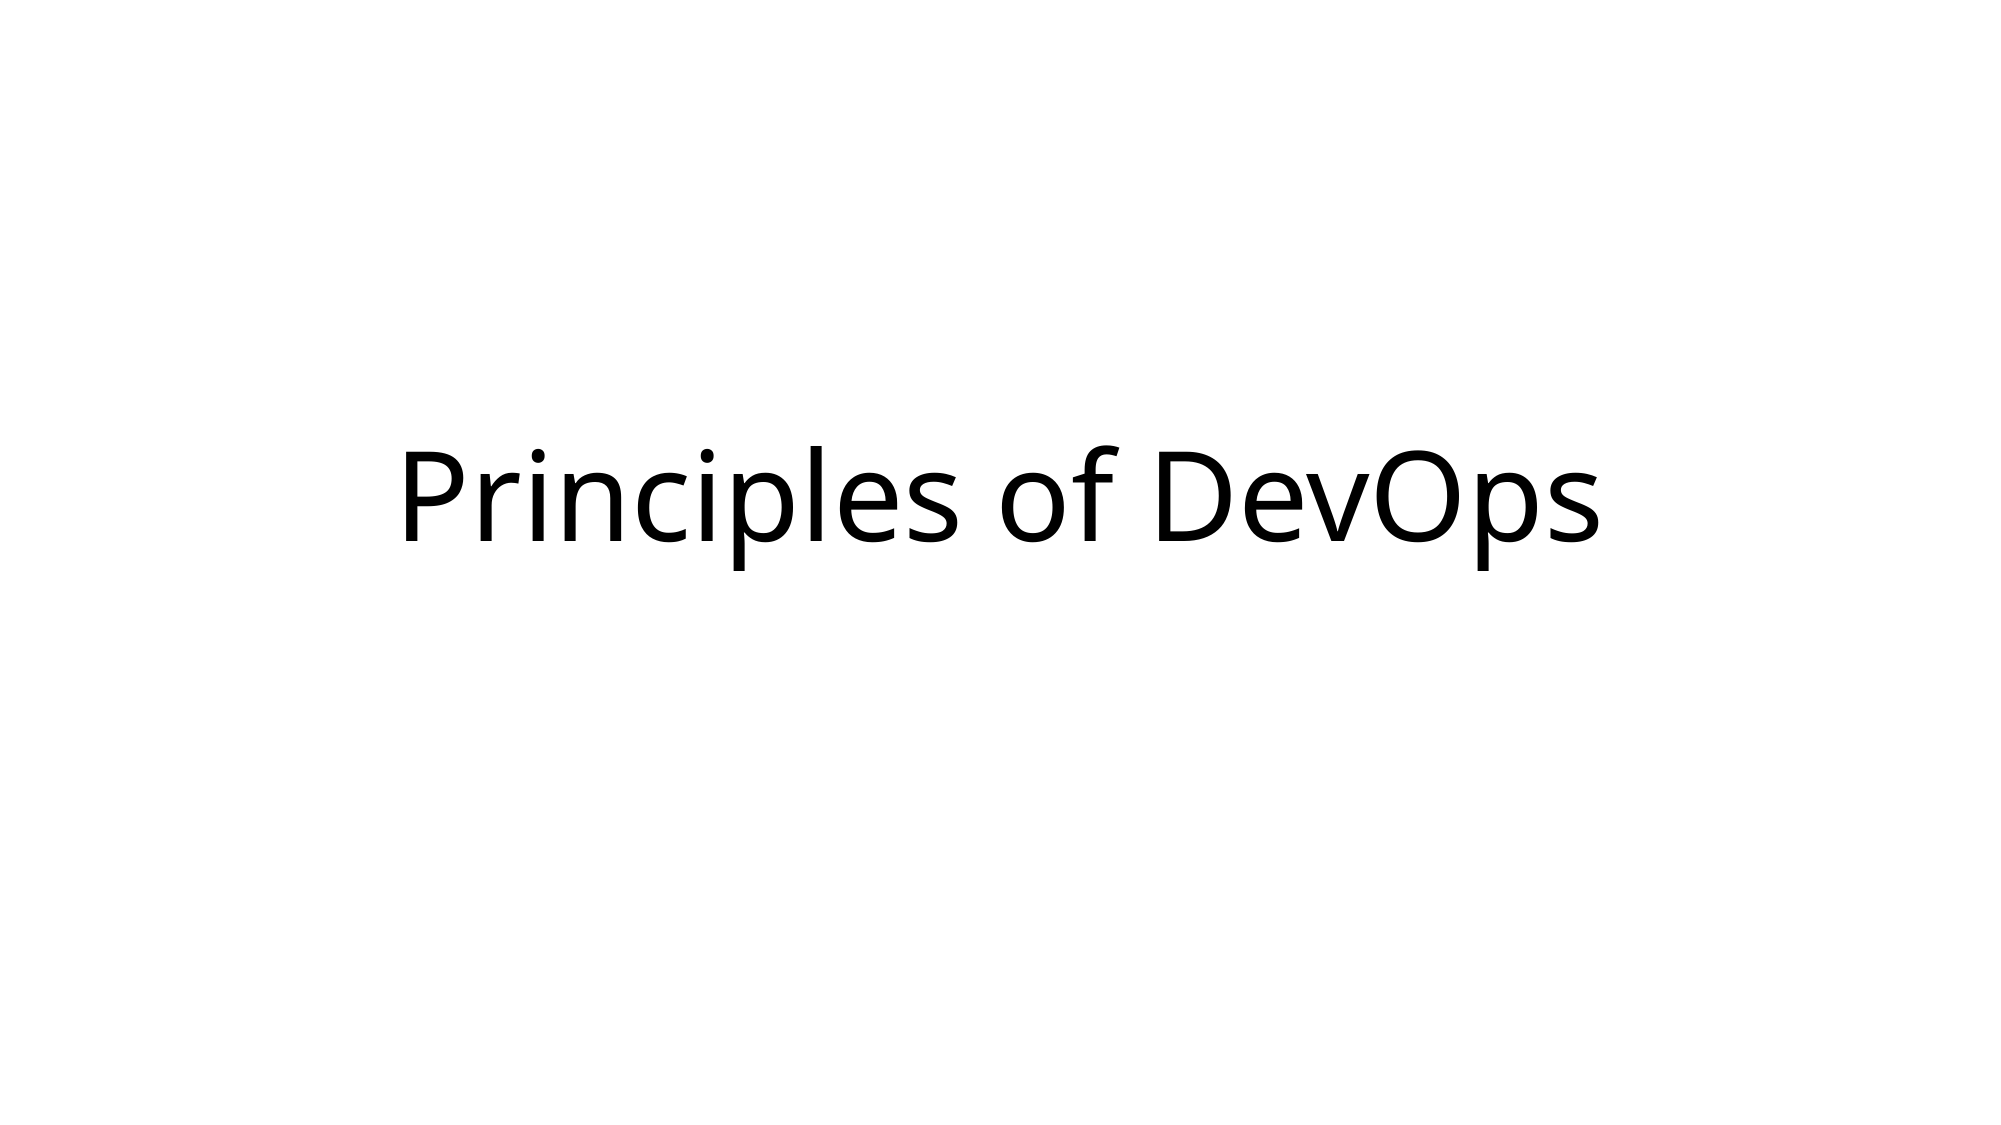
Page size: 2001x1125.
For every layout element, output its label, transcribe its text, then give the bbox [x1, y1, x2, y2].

title Principles of DevOps [249, 184, 1750, 576]
